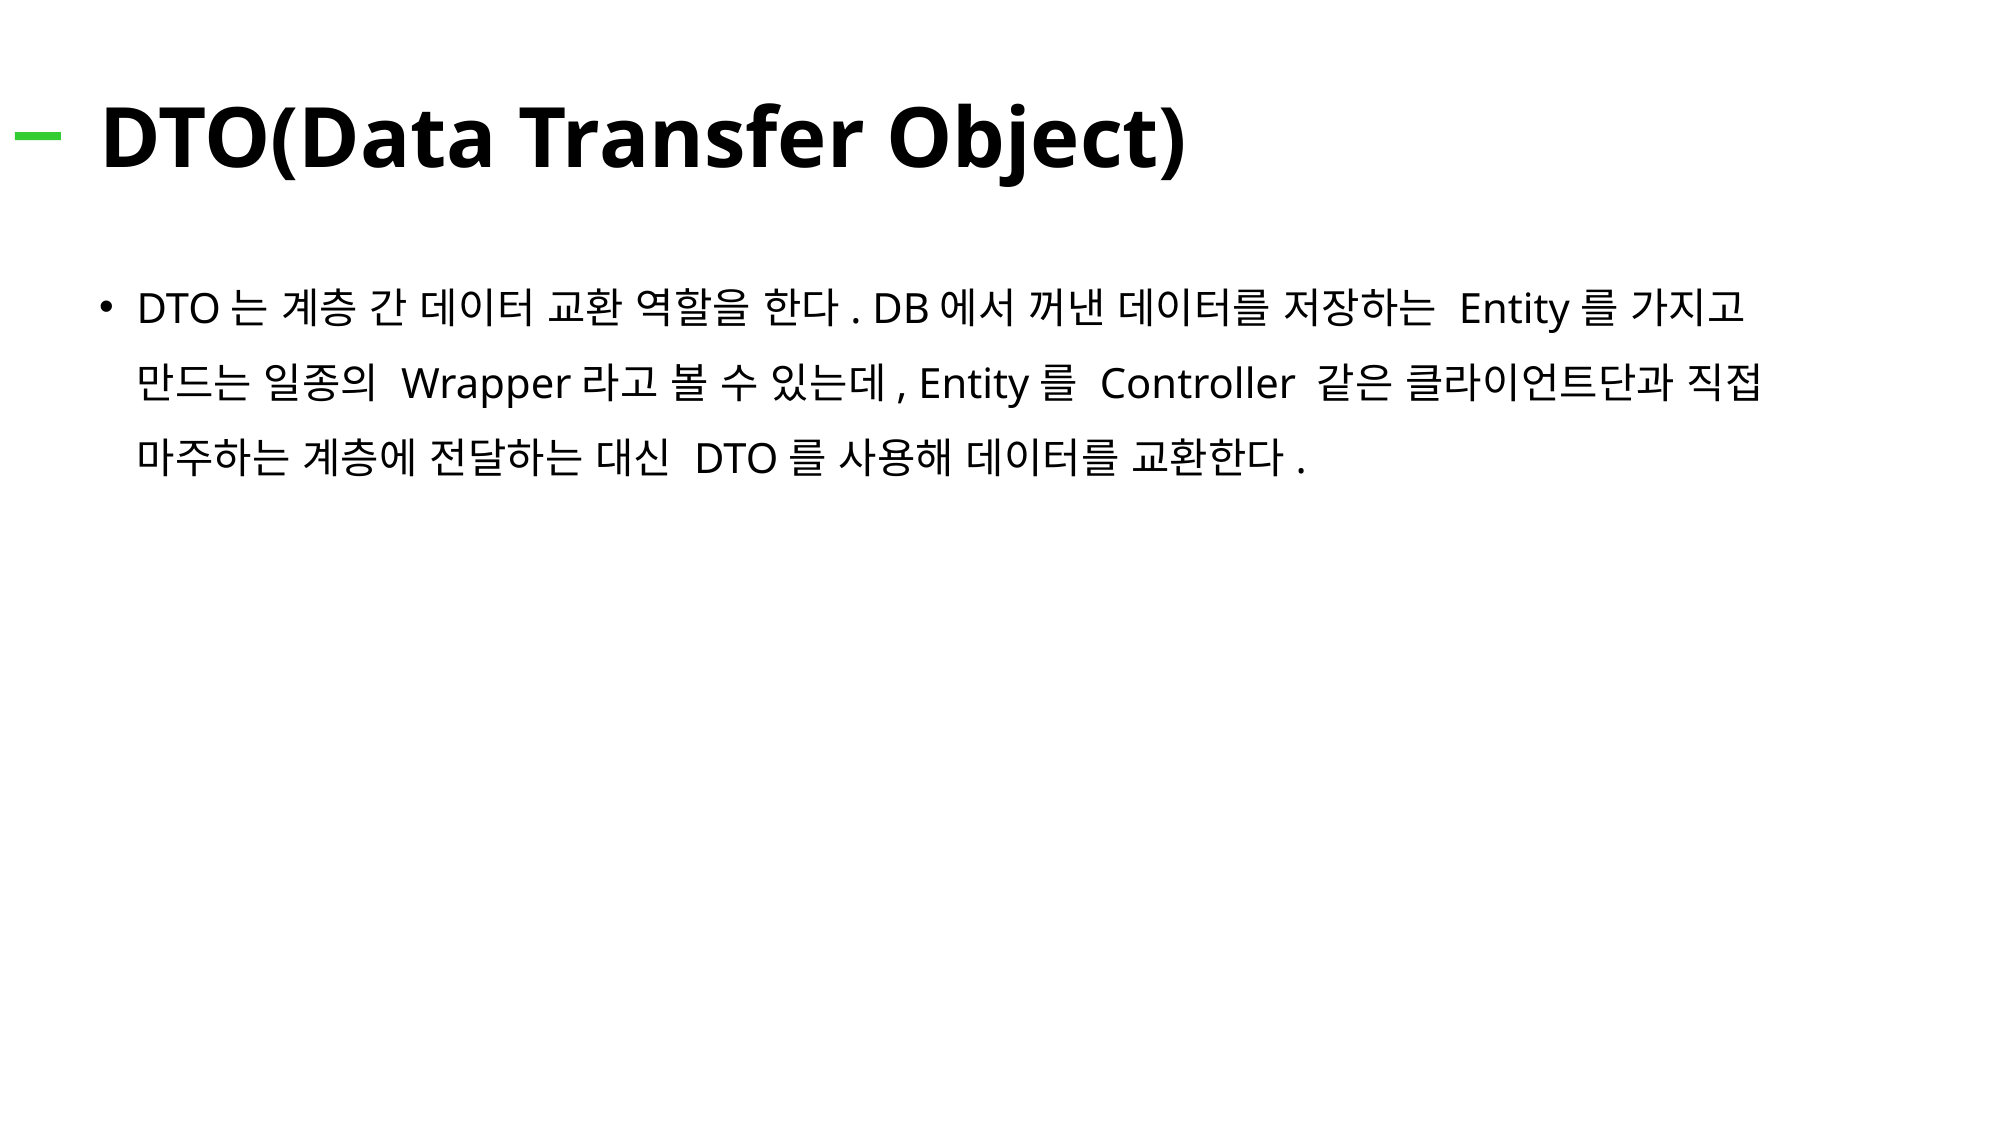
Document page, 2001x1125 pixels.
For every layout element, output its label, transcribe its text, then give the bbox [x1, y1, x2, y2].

text_box [14, 131, 62, 141]
title DTO(Data Transfer Object) [84, 31, 1810, 248]
list DTO는 계층 간 데이터 교환 역할을 한다. DB에서 꺼낸 데이터를 저장하는 Entity를 가지고 만드는 일종의 Wrapper라고 볼 수 있는데, Entity를 Controller 같은 클라이언트단과 직접 마주하는 계층에 전달하는 대신 DTO를 사용해 데이터를 교환한다. [84, 248, 1810, 1049]
